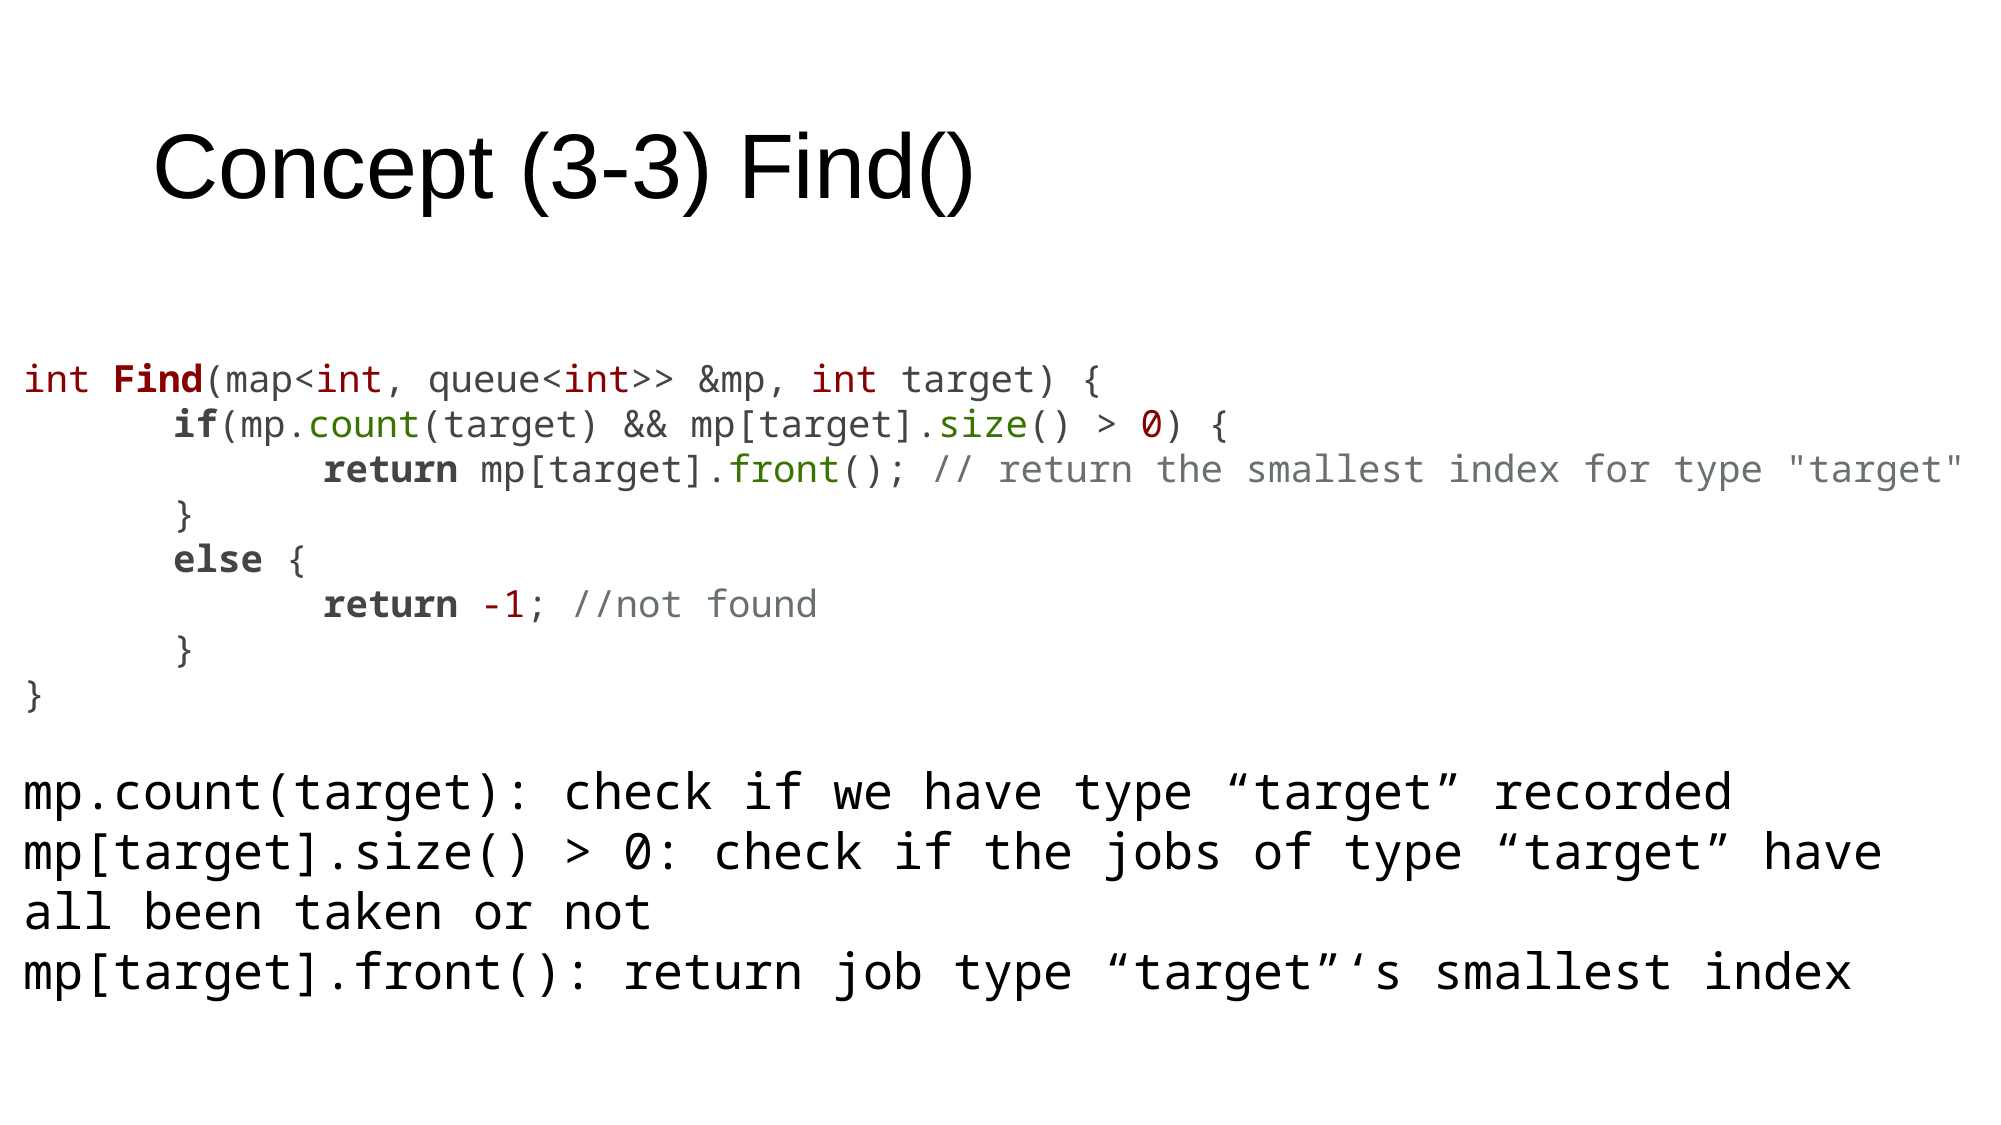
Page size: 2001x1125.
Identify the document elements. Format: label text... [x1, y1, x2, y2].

title Concept (3-3) Find() [137, 59, 1863, 278]
text_box int Find(map<int, queue<int>> &mp, int target) { if(mp.count(target) && mp[target].size() > 0) { return mp[target].front(); // return the smallest index for type "target" } else { return -1; //not found } } mp.count(target): check if we have type “target” recorded mp[target].size() > 0: check if the jobs of type “target” have all been taken or not mp[target].front(): return job type “target”‘s smallest index [8, 347, 1994, 1007]
